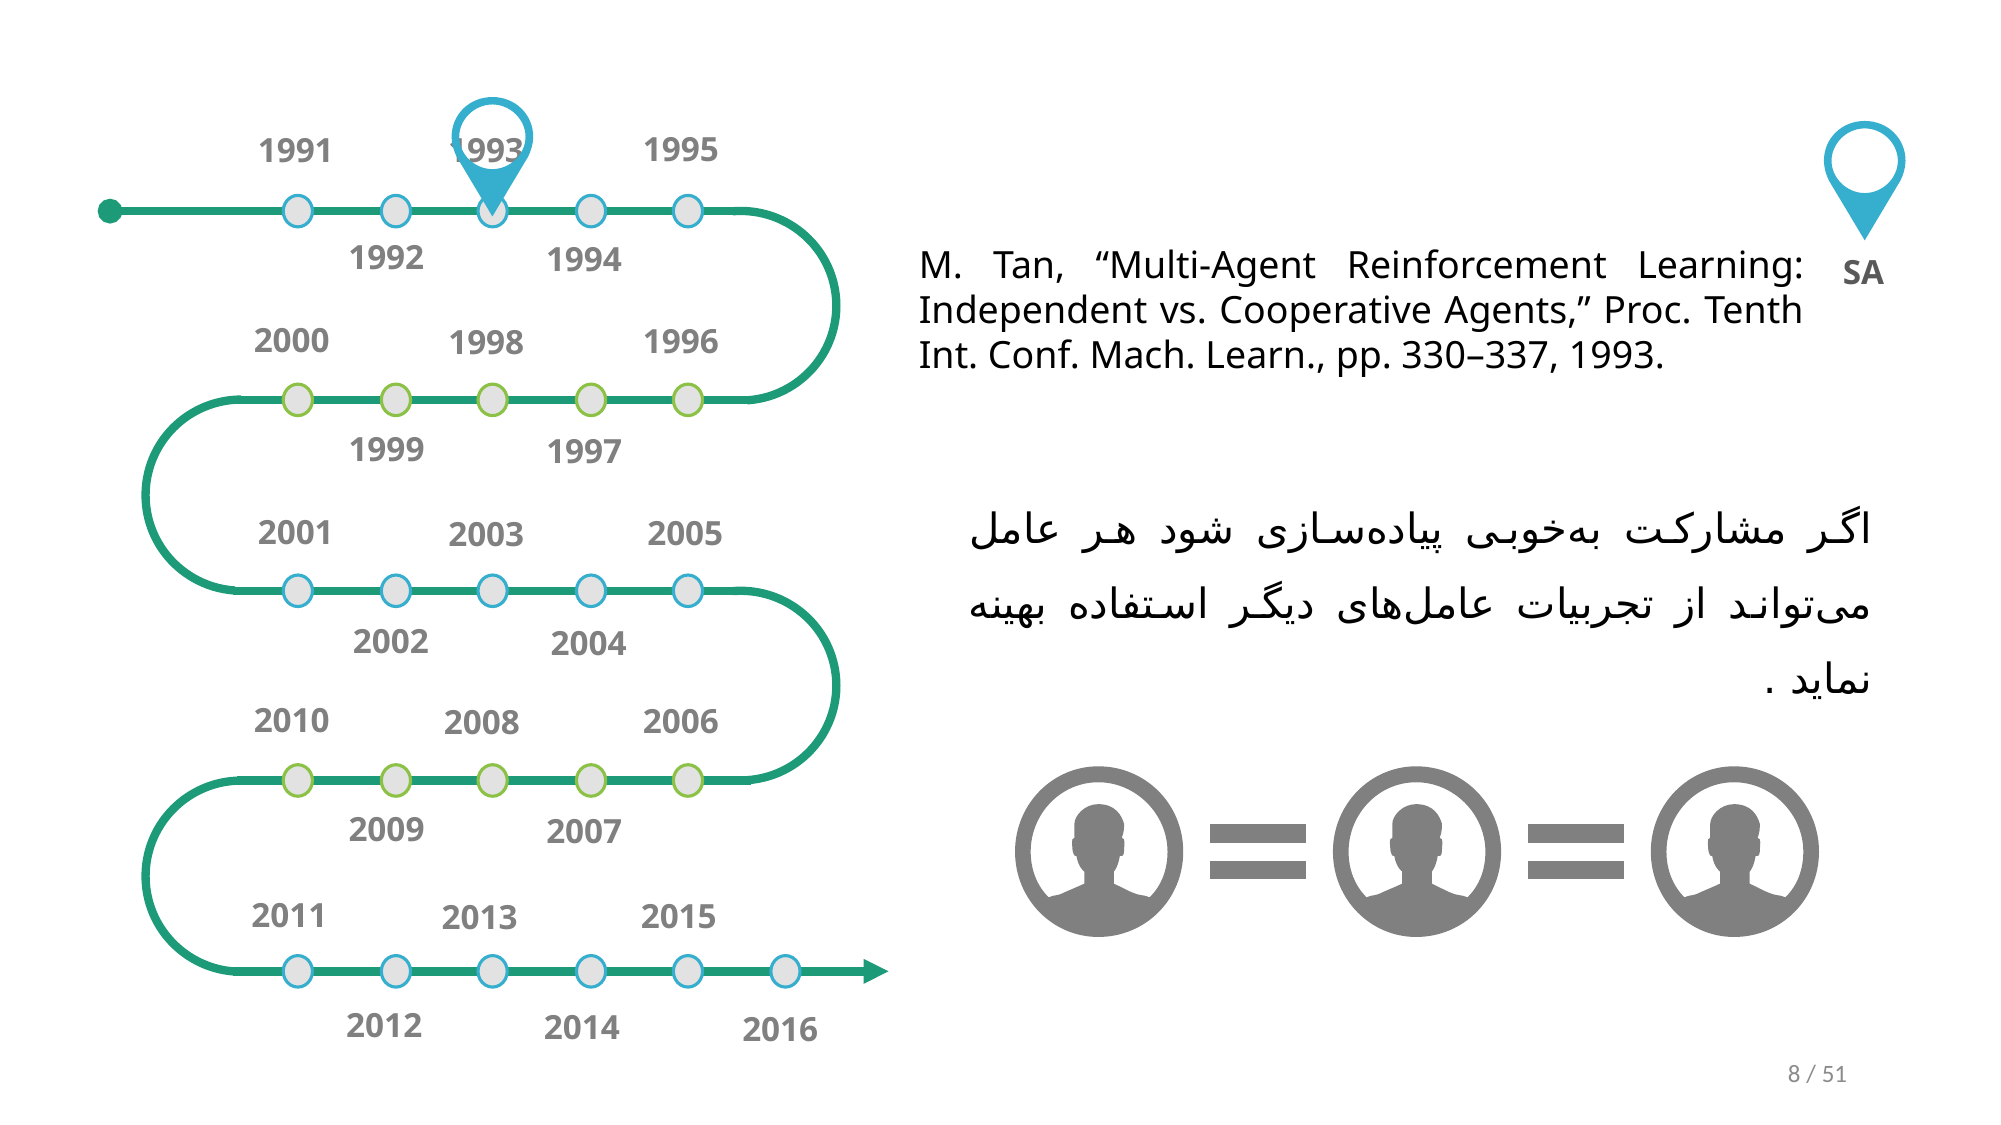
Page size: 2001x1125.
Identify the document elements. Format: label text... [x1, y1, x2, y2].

text_box [1332, 766, 1502, 937]
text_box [1529, 825, 1623, 879]
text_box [1211, 825, 1306, 879]
text_box [1823, 120, 1906, 241]
text_box [455, 97, 530, 120]
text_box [110, 120, 889, 1057]
text_box [1015, 766, 1184, 937]
text_box M. Tan, “Multi-Agent Reinforcement Learning: Independent vs. Cooperative Agents,” Proc. Tenth Int. Conf. Mach. Learn., pp. 330–337, 1993. [903, 233, 1820, 384]
text_box اگر مشارکت به‌خوبی پیاده‌سازی شود هر عامل می‌تواند از تجربیات عامل‌های دیگر استفاده بهینه نماید . [945, 469, 1887, 710]
text_box SA [1820, 244, 1913, 299]
text_box [1650, 766, 1820, 937]
slide_number 8 / 51 [1412, 1042, 1863, 1103]
